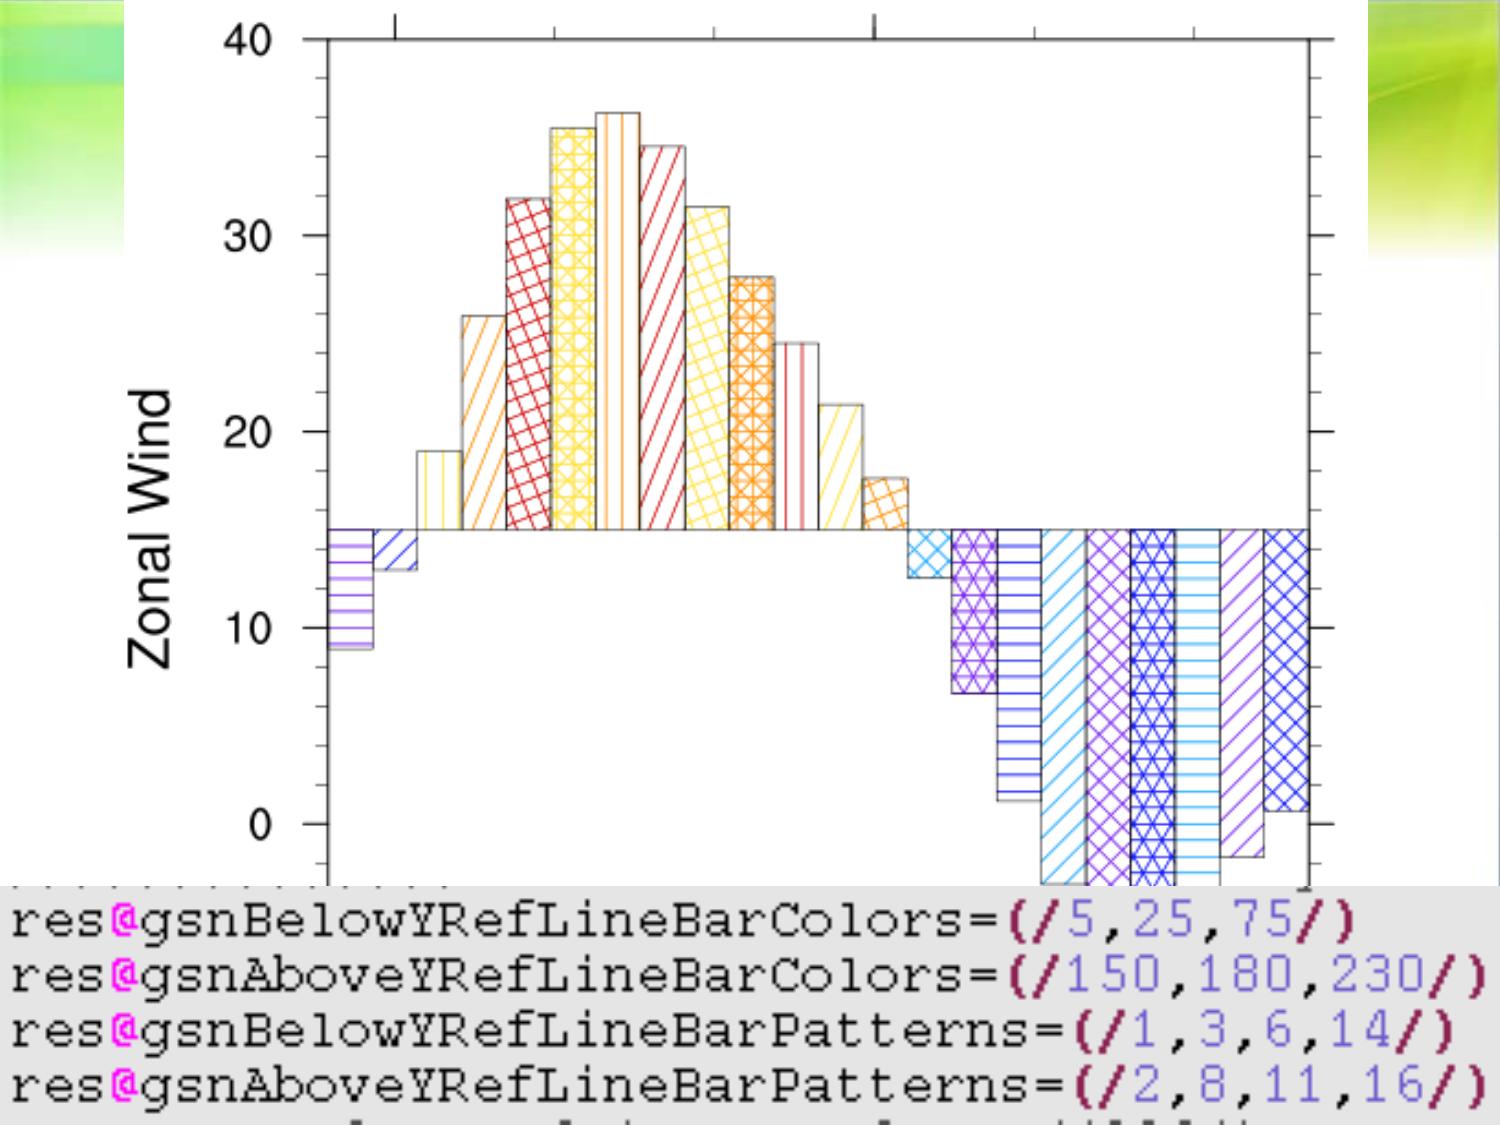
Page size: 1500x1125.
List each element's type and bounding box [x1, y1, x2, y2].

picture [0, 0, 1500, 1125]
list [124, 0, 1368, 885]
